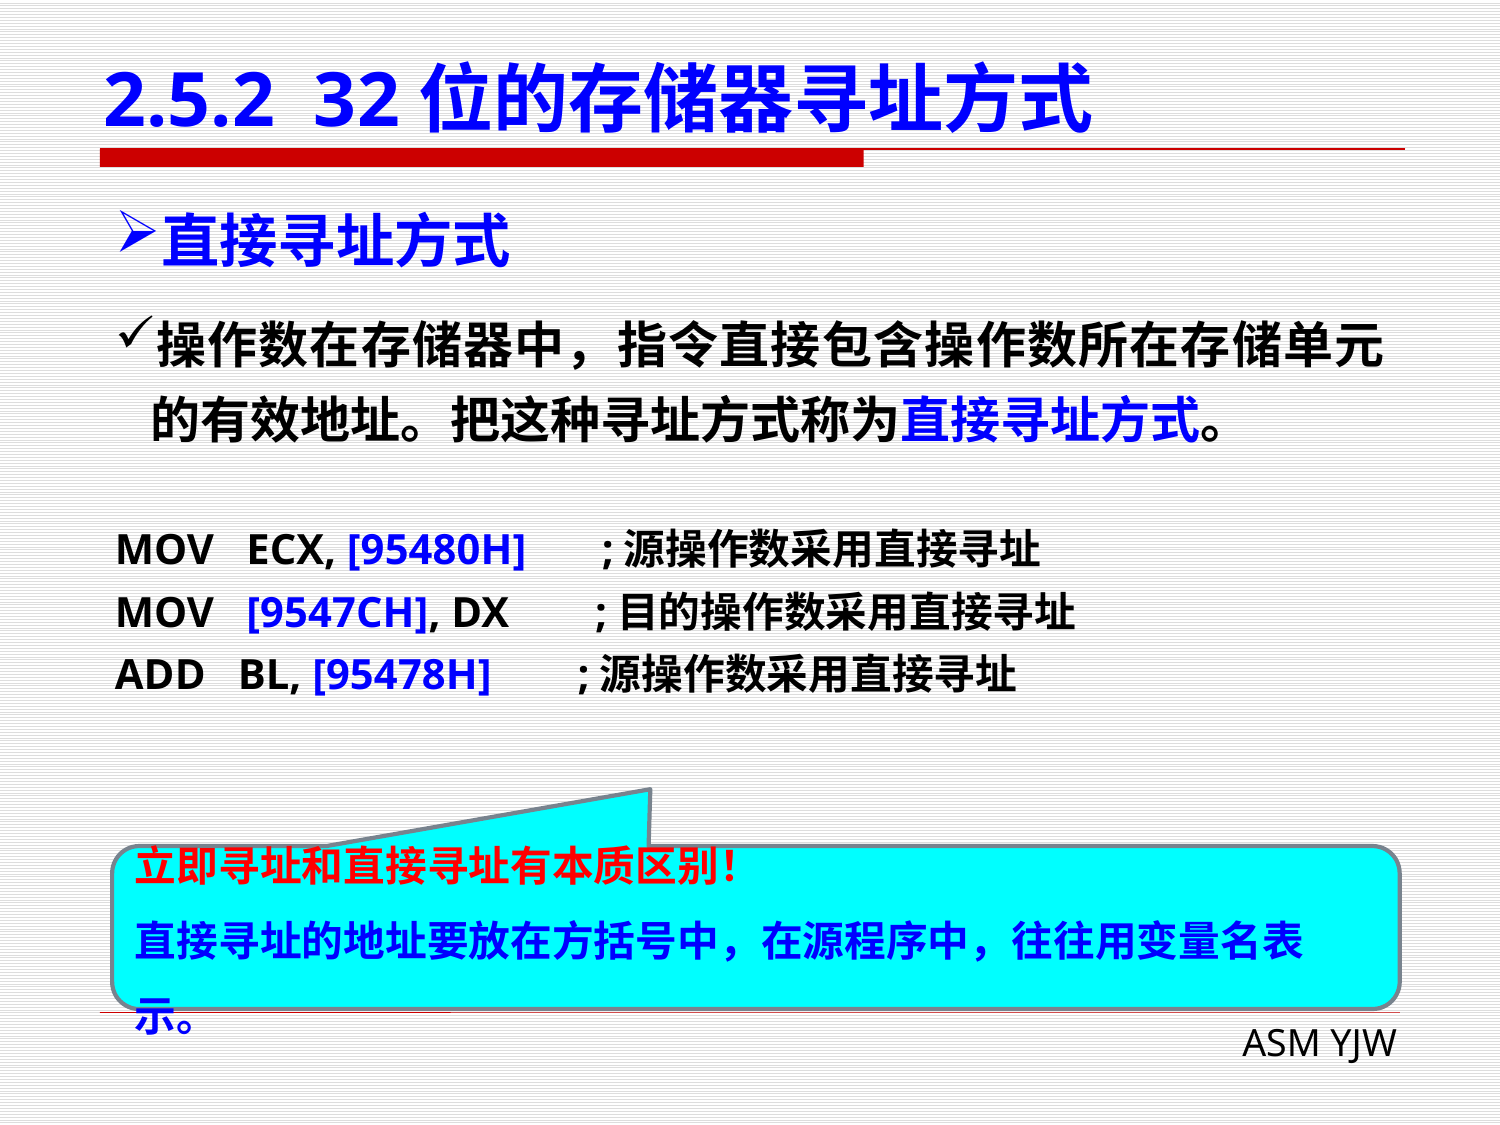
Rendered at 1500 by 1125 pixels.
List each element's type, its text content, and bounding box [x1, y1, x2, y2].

title 2.5.2 32位的存储器寻址方式 [88, 42, 1448, 149]
text_box 操作数在存储器中，指令直接包含操作数所在存储单元的有效地址。把这种寻址方式称为直接寻址方式。 [99, 290, 1400, 456]
text_box MOV ECX, [95480H] ;源操作数采用直接寻址 MOV [9547CH], DX ;目的操作数采用直接寻址 ADD BL, [95478H] ;源操作数采用直接寻址 [100, 503, 1434, 706]
text_box 直接寻址方式 [100, 196, 1400, 281]
text_box 立即寻址和直接寻址有本质区别！ 直接寻址的地址要放在方括号中，在源程序中，往往用变量名表示。 [110, 787, 1402, 1012]
